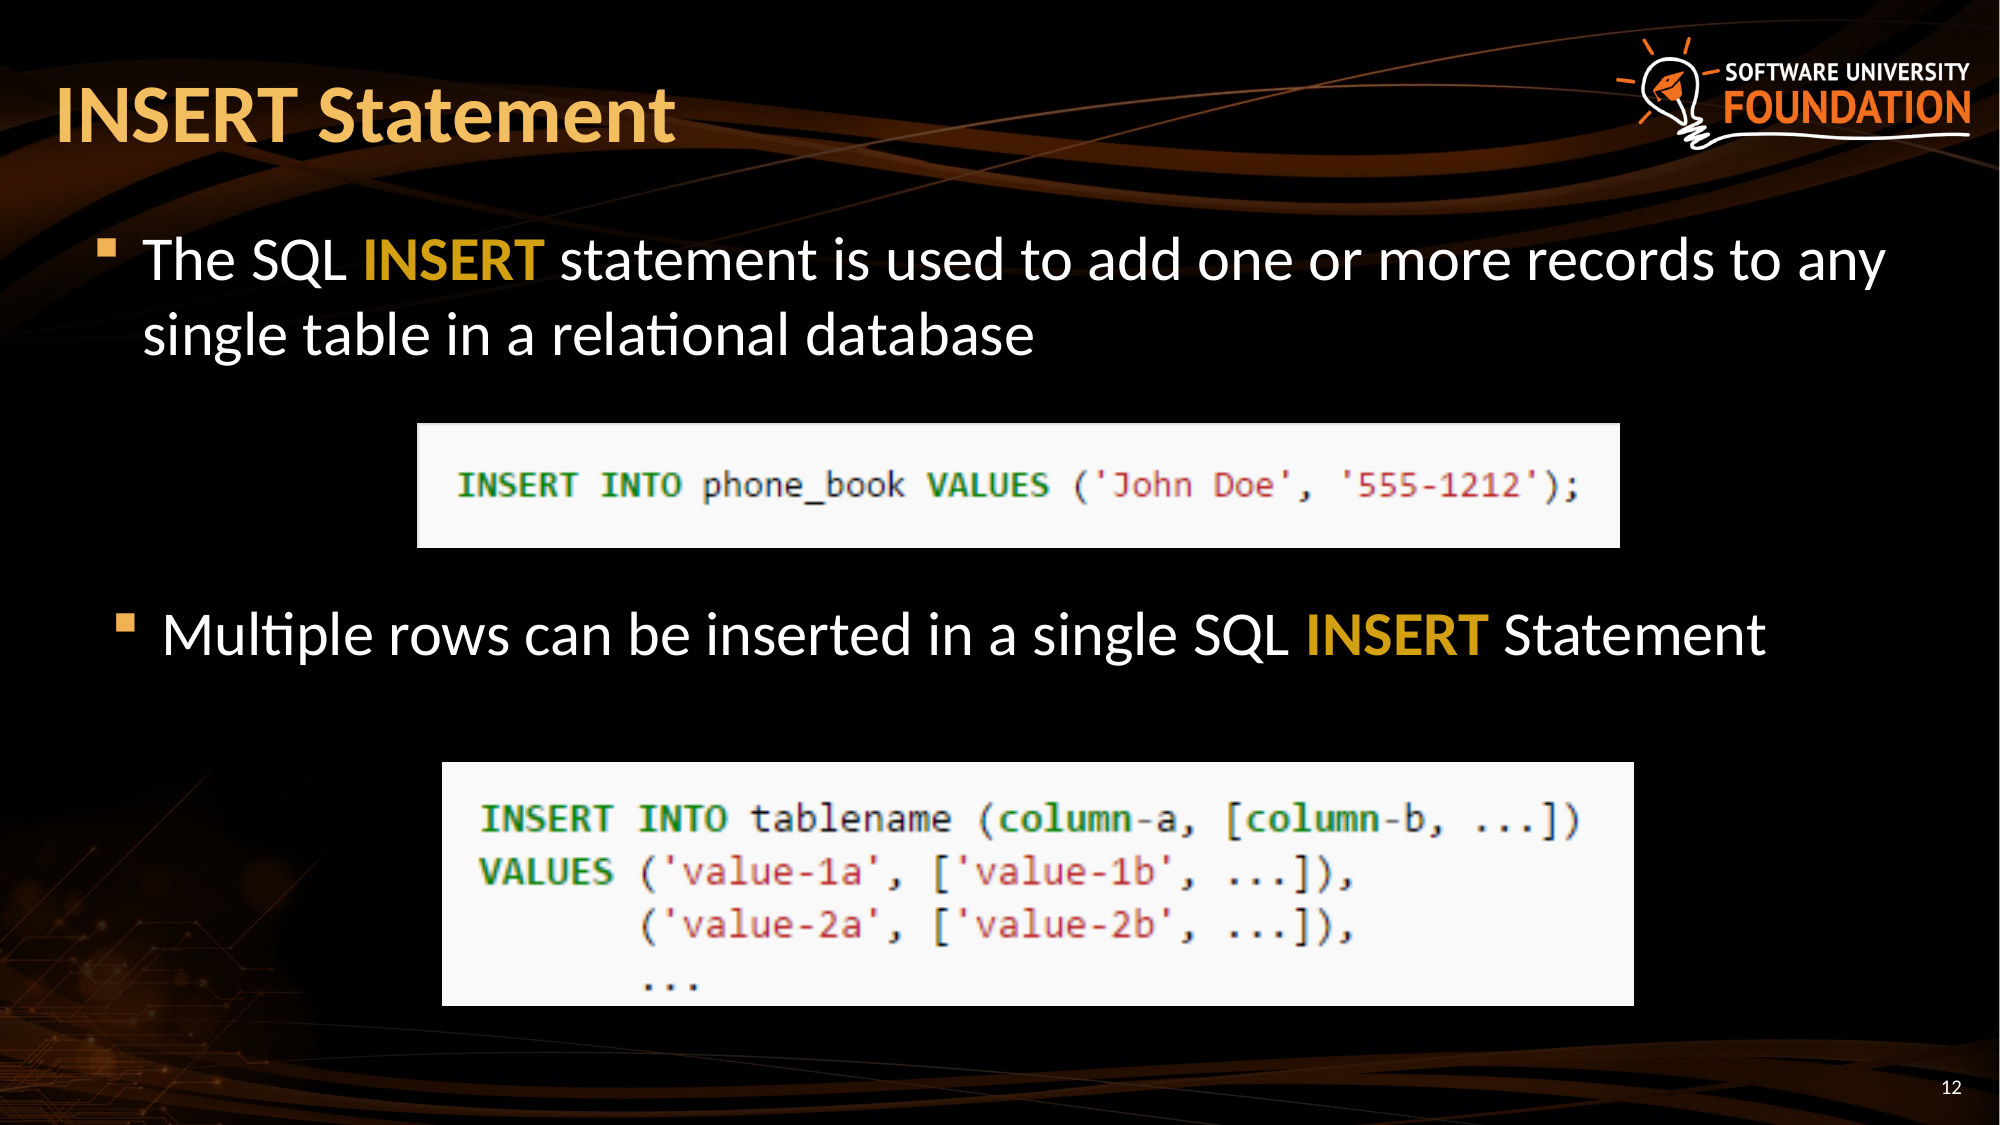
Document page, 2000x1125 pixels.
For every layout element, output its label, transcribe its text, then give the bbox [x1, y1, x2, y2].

text_box INSERT Statement [37, 24, 1609, 208]
text_box The SQL INSERT statement is used to add one or more records to any single table in a relational database [74, 212, 1963, 388]
picture [0, 0, 2000, 1125]
slide_number 12 [1897, 1070, 1968, 1103]
text_box Multiple rows can be inserted in a single SQL INSERT Statement [93, 587, 1981, 763]
